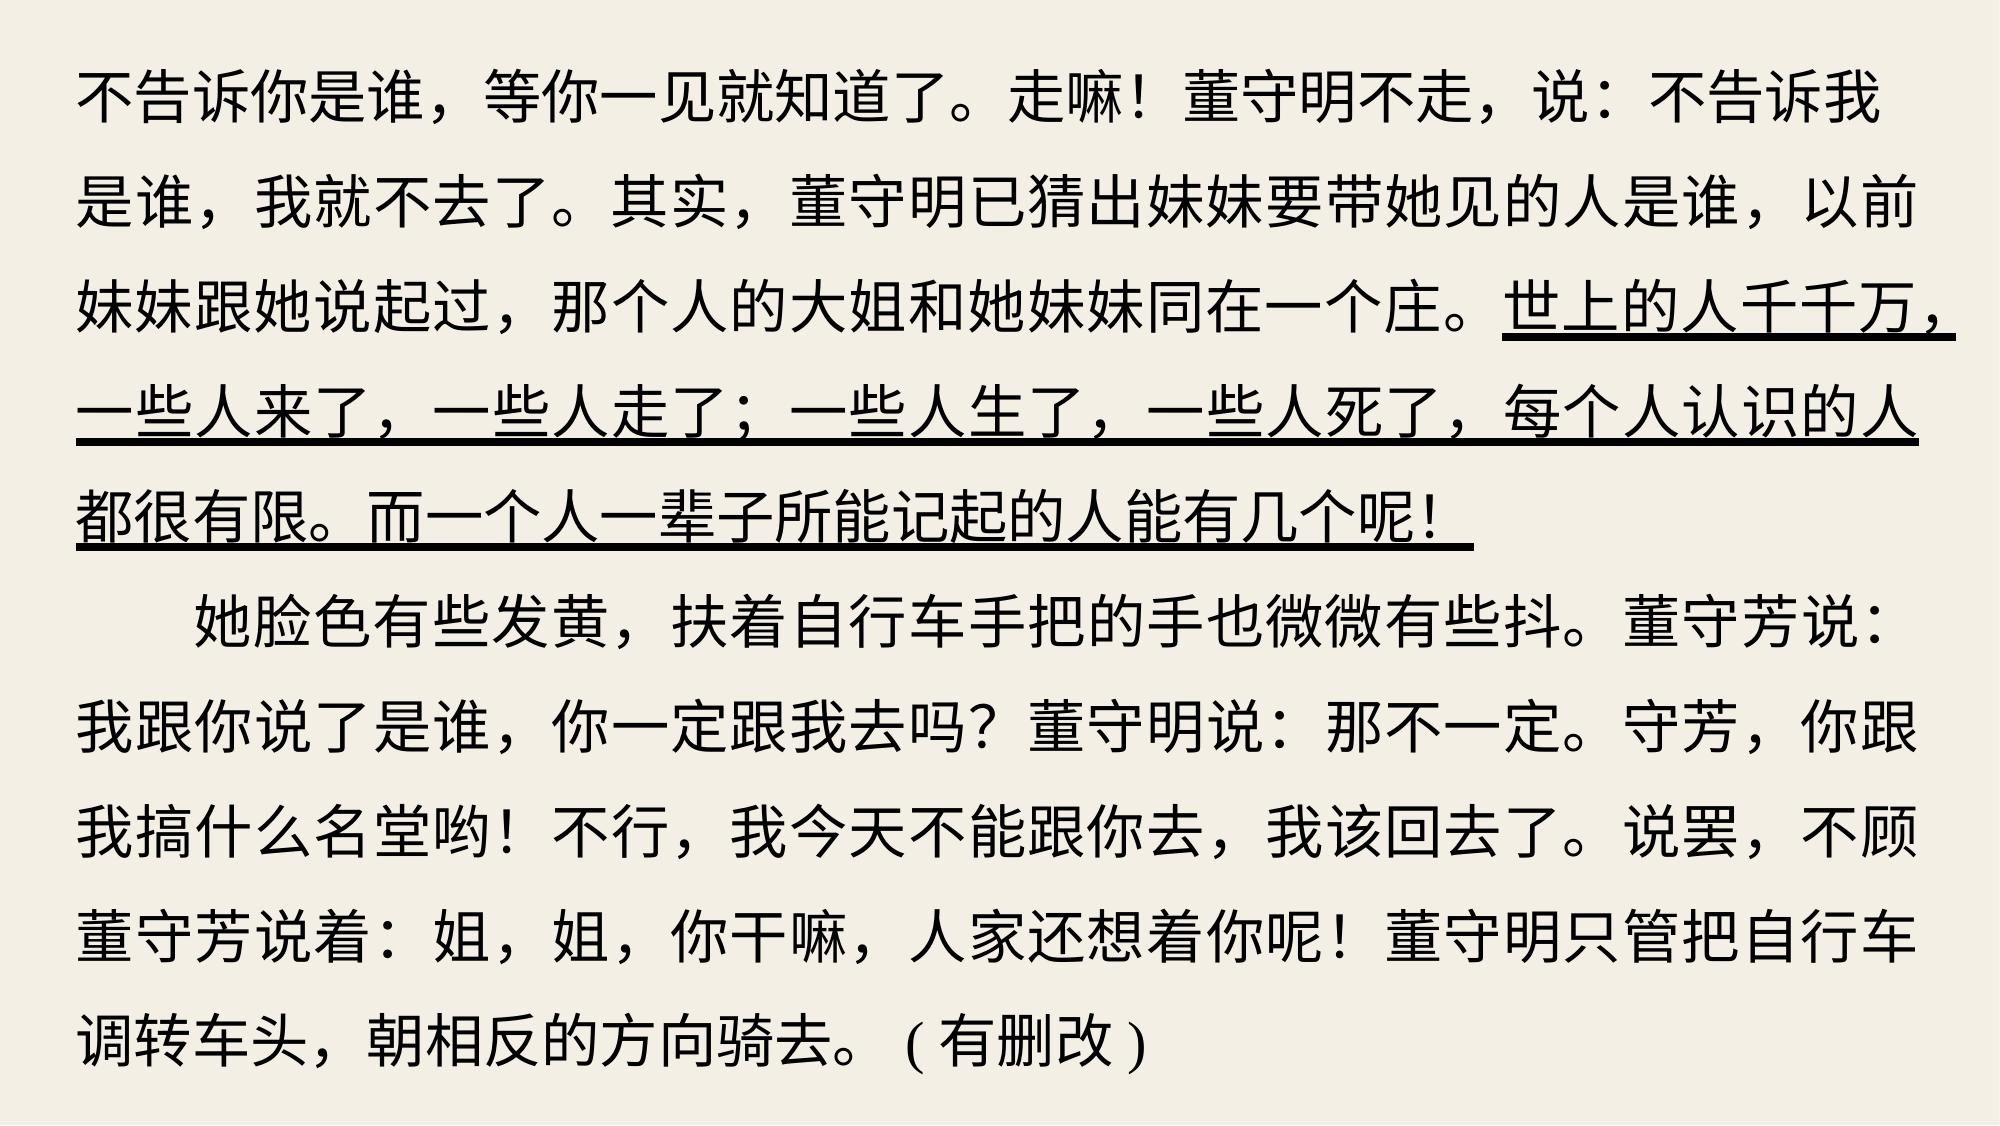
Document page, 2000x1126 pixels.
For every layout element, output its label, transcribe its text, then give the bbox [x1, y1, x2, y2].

text_box 不告诉你是谁，等你一见就知道了。走嘛！董守明不走，说：不告诉我 是谁，我就不去了。其实，董守明已猜出妹妹要带她见的人是谁，以前妹妹跟她说起过，那个人的大姐和她妹妹同在一个庄。世上的人千千万，一些人来了，一些人走了；一些人生了，一些人死了，每个人认识的人都很有限。而一个人一辈子所能记起的人能有几个呢！ 她脸色有些发黄，扶着自行车手把的手也微微有些抖。董守芳说：我跟你说了是谁，你一定跟我去吗？董守明说：那不一定。守芳，你跟我搞什么名堂哟！不行，我今天不能跟你去，我该回去了。说罢，不顾董守芳说着：姐，姐，你干嘛，人家还想着你呢！董守明只管把自行车调转车头，朝相反的方向骑去。(有删改) [55, 15, 1939, 1085]
